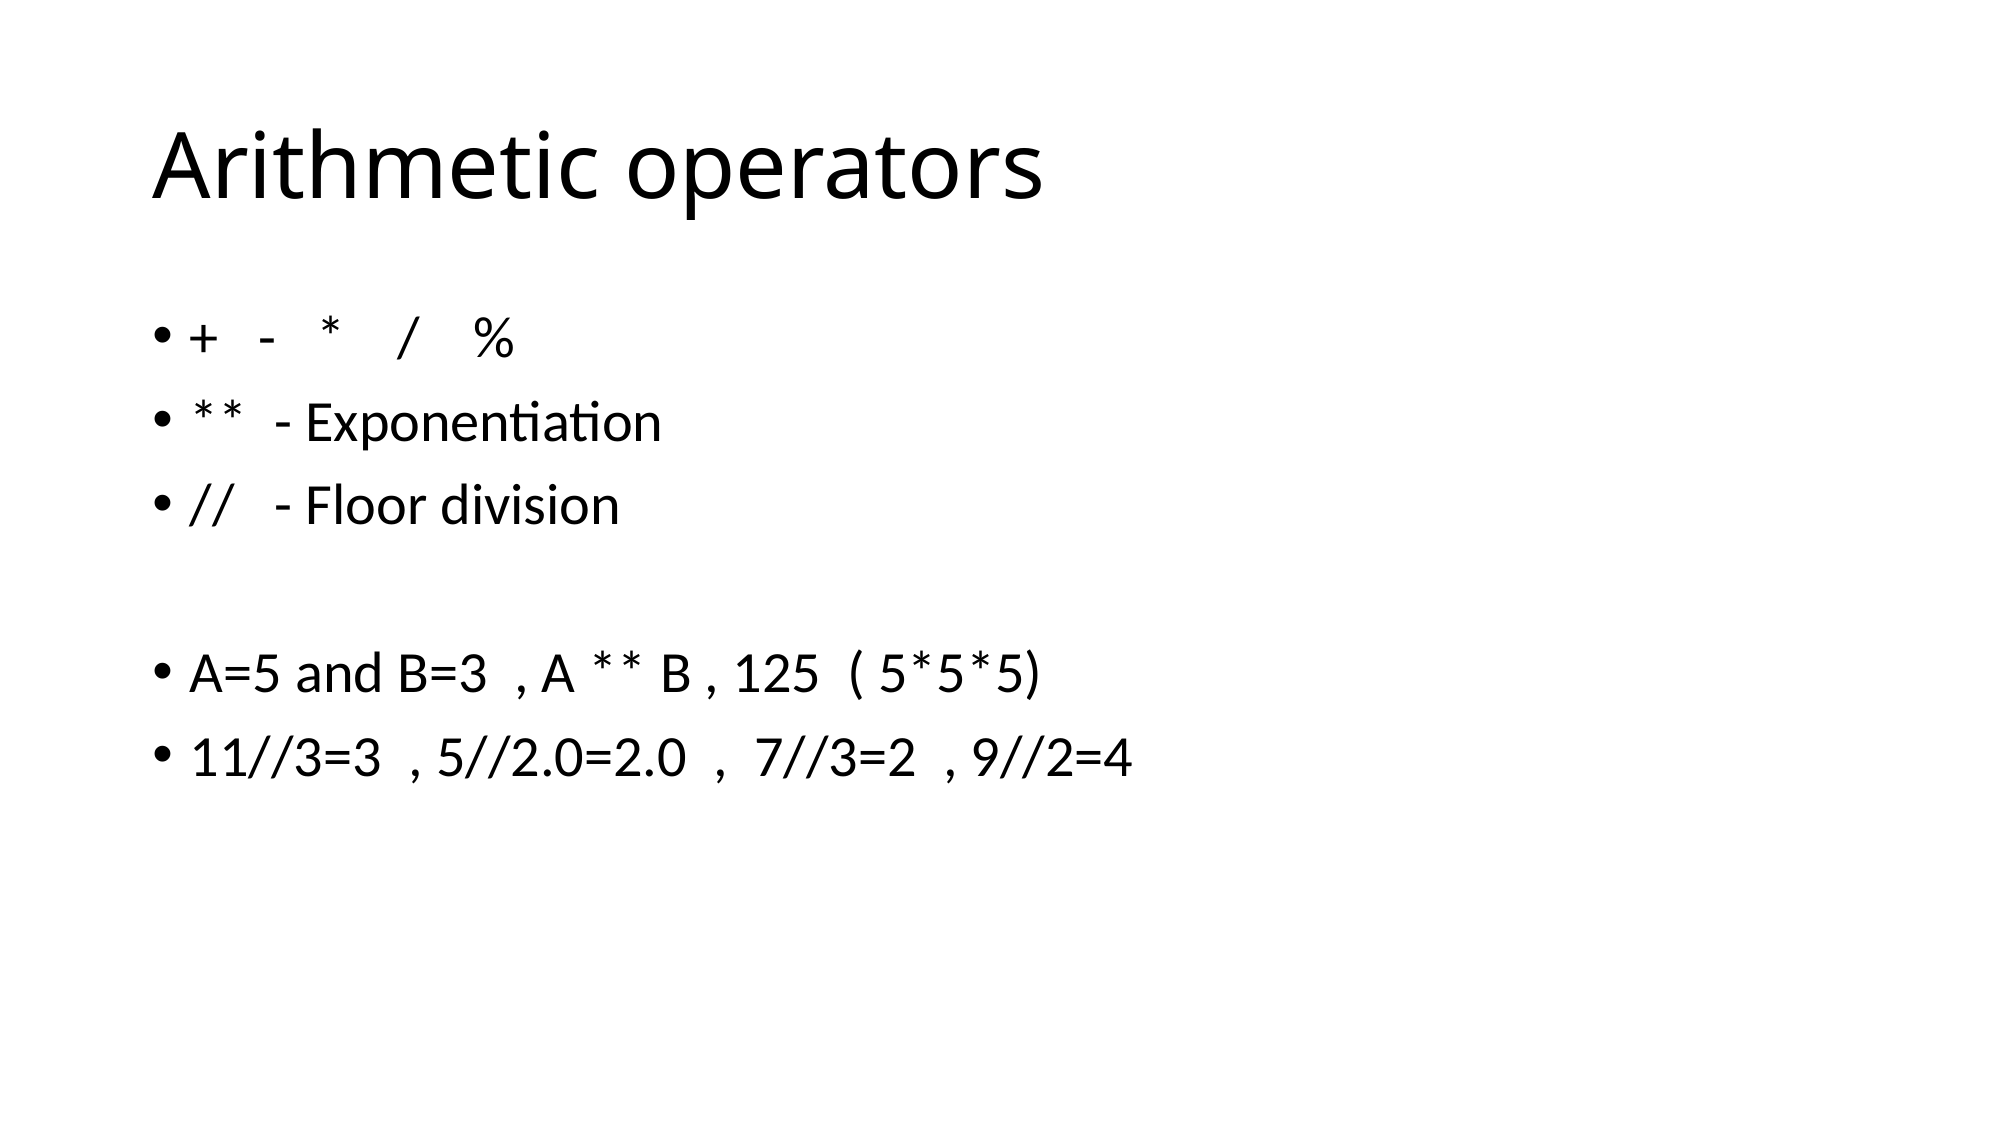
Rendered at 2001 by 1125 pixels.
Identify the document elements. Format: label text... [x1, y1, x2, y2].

list + - * / % ** - Exponentiation // - Floor division A=5 and B=3 , A ** B , 125 ( 5*5*5) 11//3=3 , 5//2.0=2.0 , 7//3=2 , 9//2=4 [137, 299, 1863, 1014]
title Arithmetic operators [137, 59, 1863, 278]
